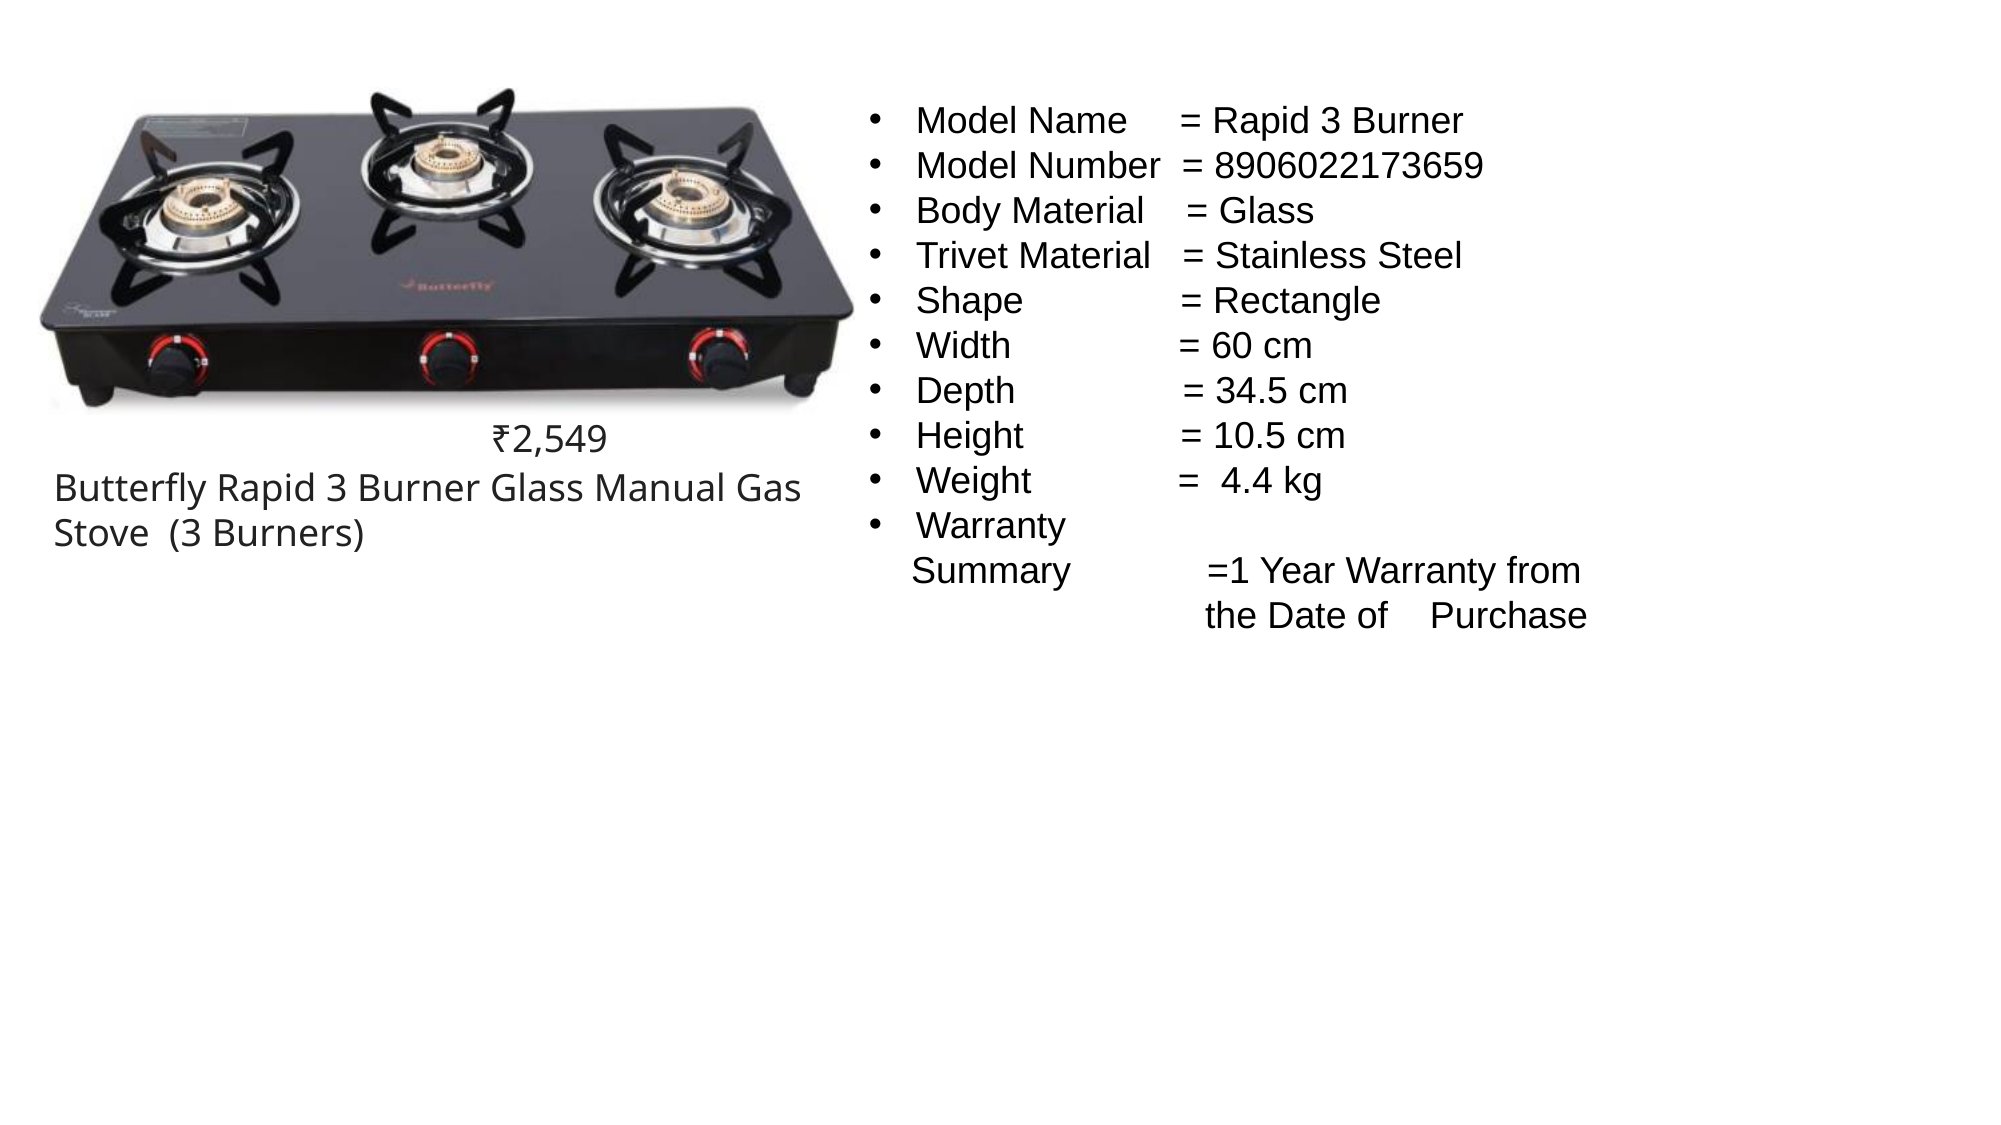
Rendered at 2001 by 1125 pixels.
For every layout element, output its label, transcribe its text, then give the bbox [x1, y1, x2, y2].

text_box Butterfly Rapid 3 Burner Glass Manual Gas Stove (3 Burners) [38, 456, 854, 562]
picture [38, 87, 855, 415]
text_box ₹2,549 [475, 407, 1477, 467]
text_box Model Name = Rapid 3 Burner Model Number = 8906022173659 Body Material = Glass Trivet Material = Stainless Steel Shape = Rectangle Width = 60 cm Depth = 34.5 cm Height = 10.5 cm Weight = 4.4 kg Warranty Summary =1 Year Warranty from the Date of Purchase [854, 88, 1941, 689]
